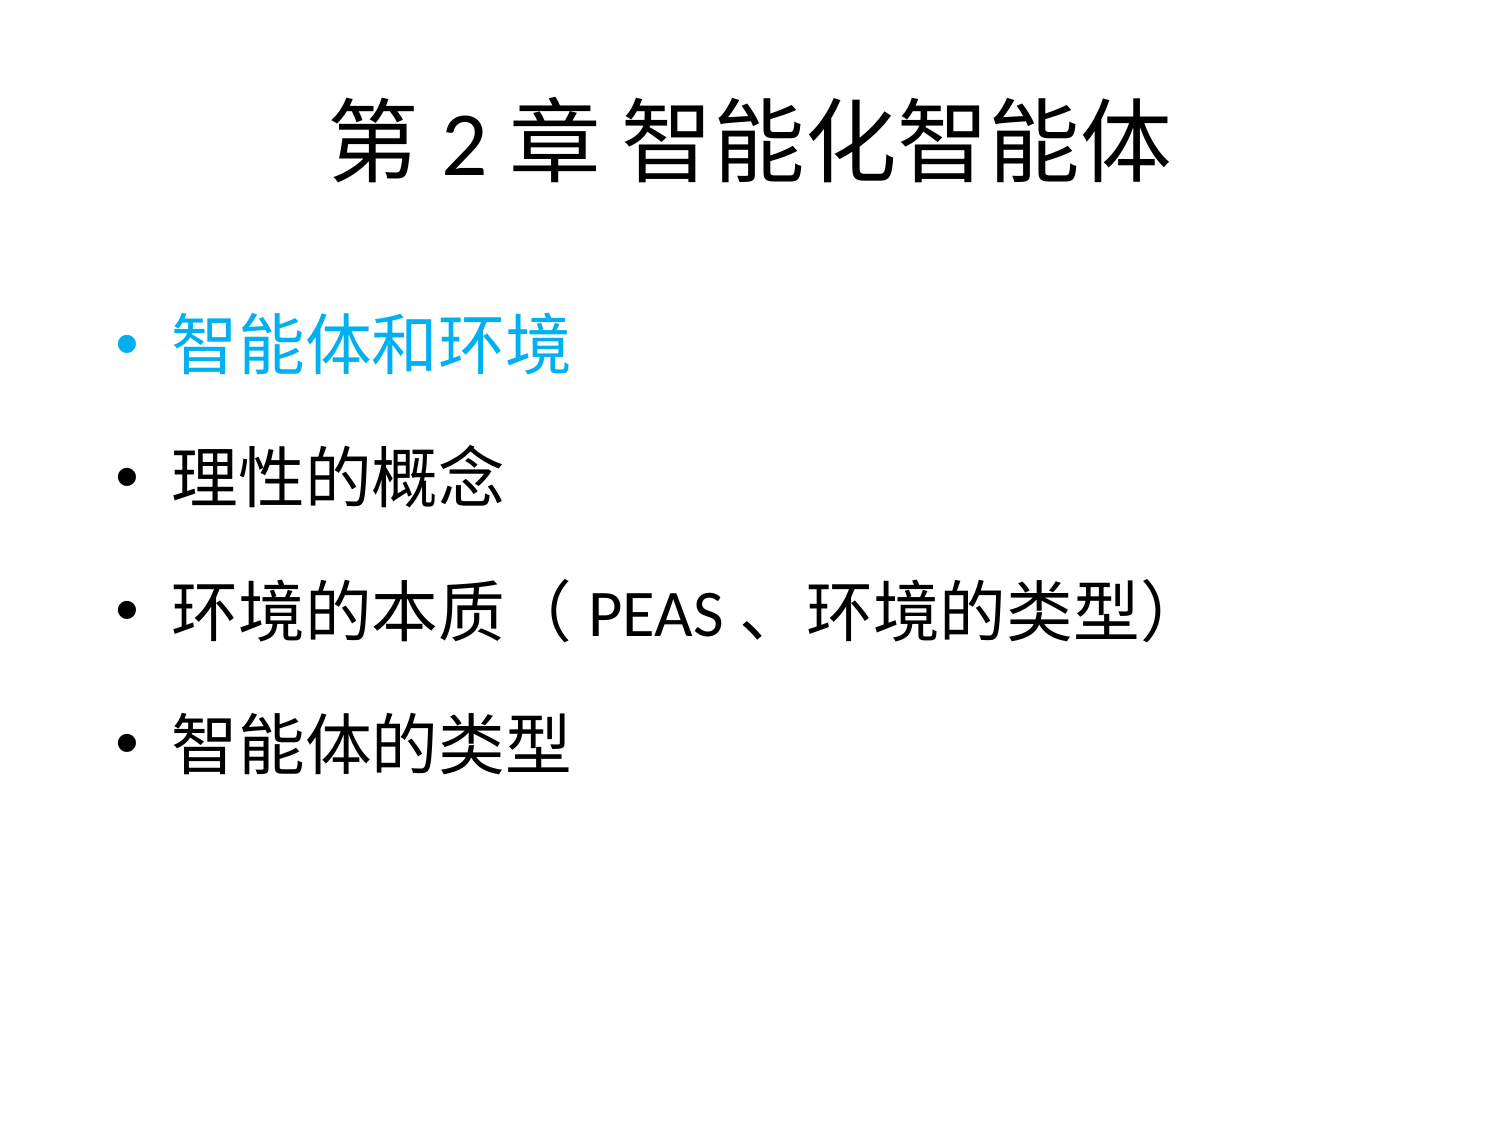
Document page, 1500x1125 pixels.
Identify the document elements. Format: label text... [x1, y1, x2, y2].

list 智能体和环境 理性的概念 环境的本质（PEAS、环境的类型） 智能体的类型 [100, 255, 1451, 998]
title 第2章 智能化智能体 [75, 45, 1425, 233]
